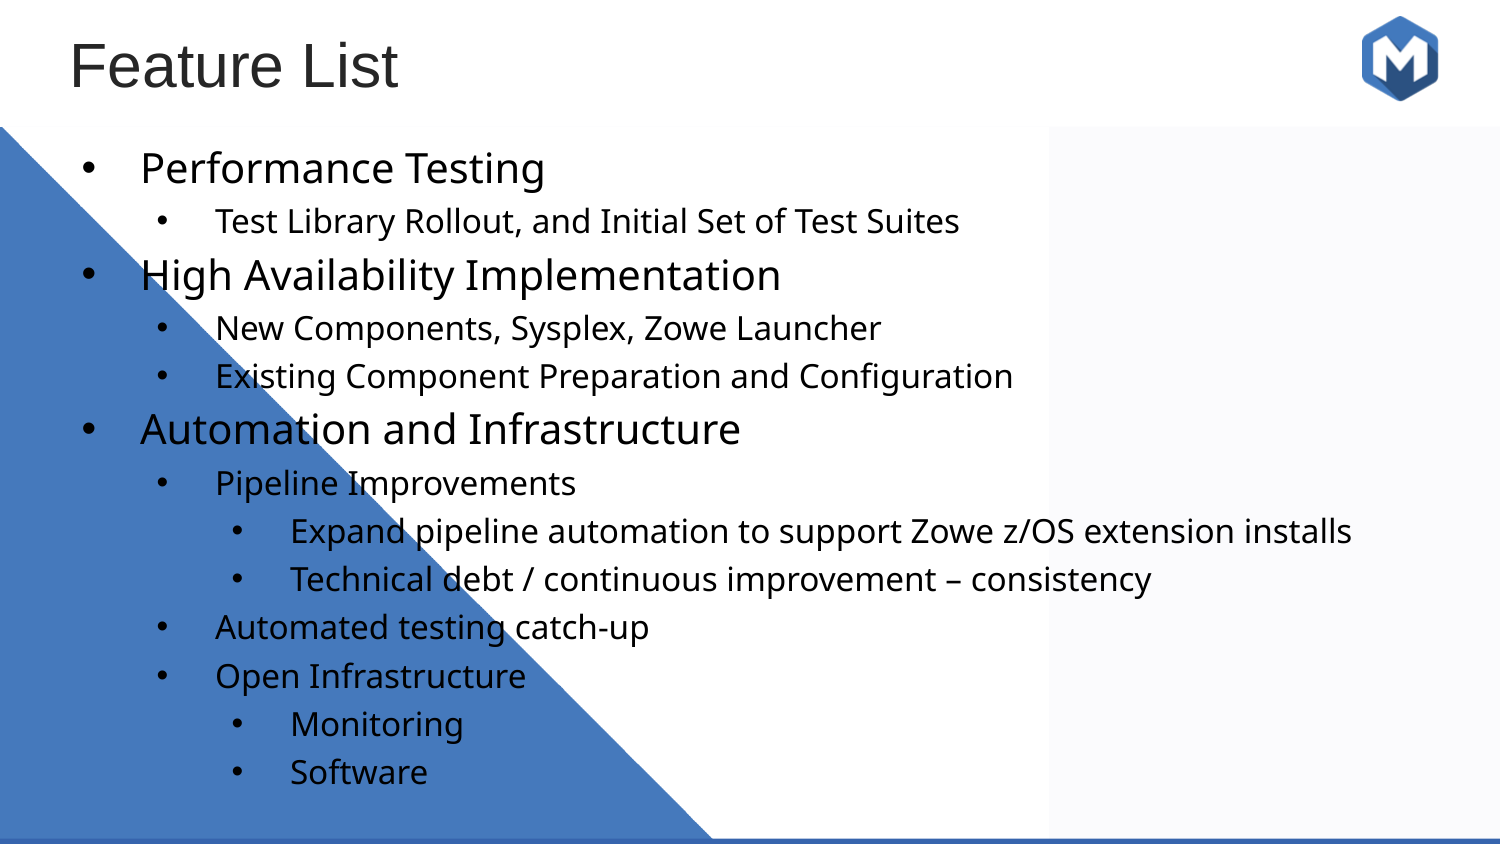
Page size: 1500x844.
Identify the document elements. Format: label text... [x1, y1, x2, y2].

text_box Performance Testing Test Library Rollout, and Initial Set of Test Suites High Availability Implementation New Components, Sysplex, Zowe Launcher Existing Component Preparation and Configuration Automation and Infrastructure Pipeline Improvements Expand pipeline automation to support Zowe z/OS extension installs Technical debt / continuous improvement – consistency Automated testing catch-up Open Infrastructure Monitoring Software [50, 126, 1424, 808]
picture [0, 127, 1049, 838]
picture [1362, 16, 1440, 102]
text_box Feature List [54, 26, 1350, 100]
